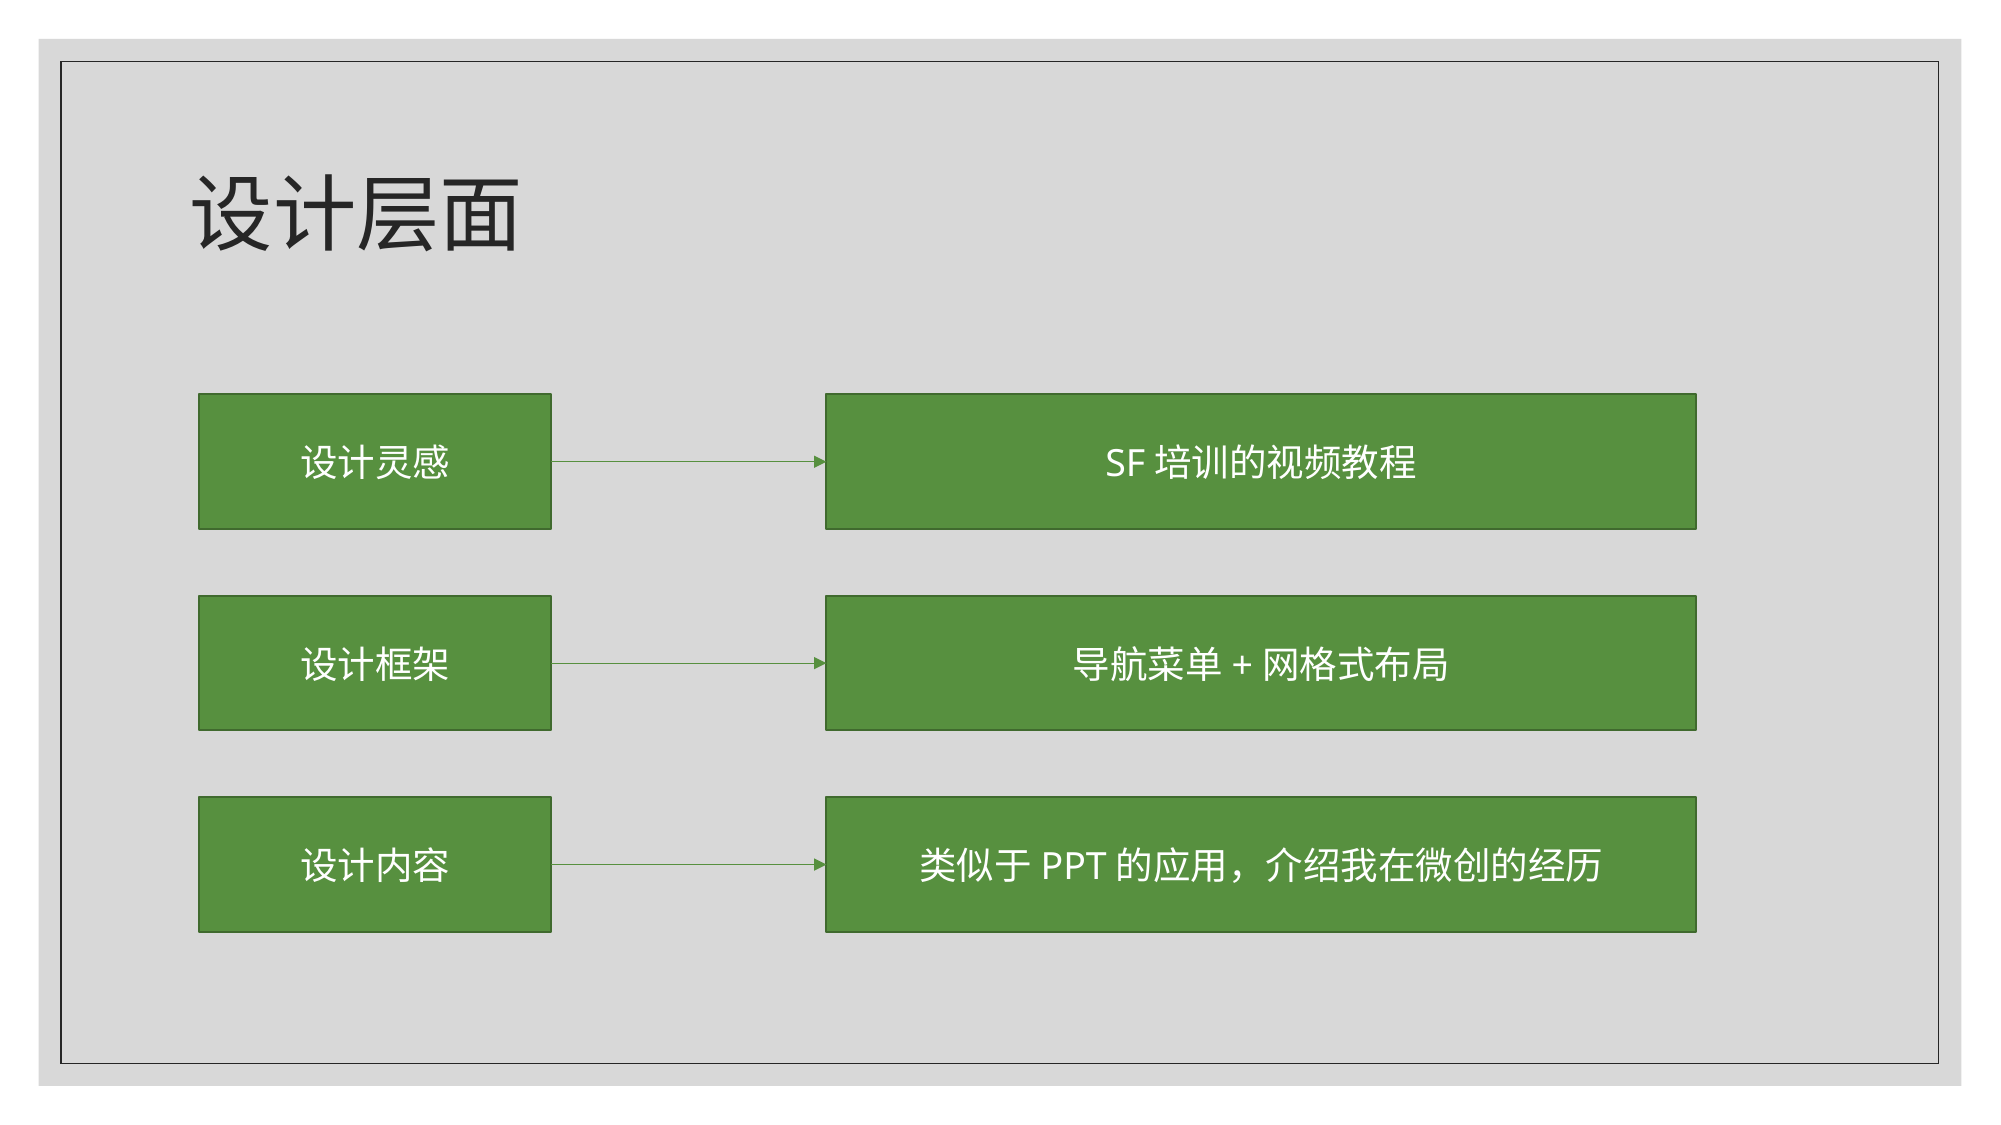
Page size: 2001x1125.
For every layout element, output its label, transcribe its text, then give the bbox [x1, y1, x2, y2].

text_box 类似于PPT的应用，介绍我在微创的经历 [825, 796, 1697, 933]
text_box 导航菜单+网格式布局 [825, 595, 1697, 731]
text_box 设计内容 [198, 796, 552, 933]
text_box 设计灵感 [198, 393, 552, 530]
text_box 设计框架 [198, 595, 552, 731]
text_box SF培训的视频教程 [825, 393, 1697, 530]
title 设计层面 [174, 105, 1825, 331]
